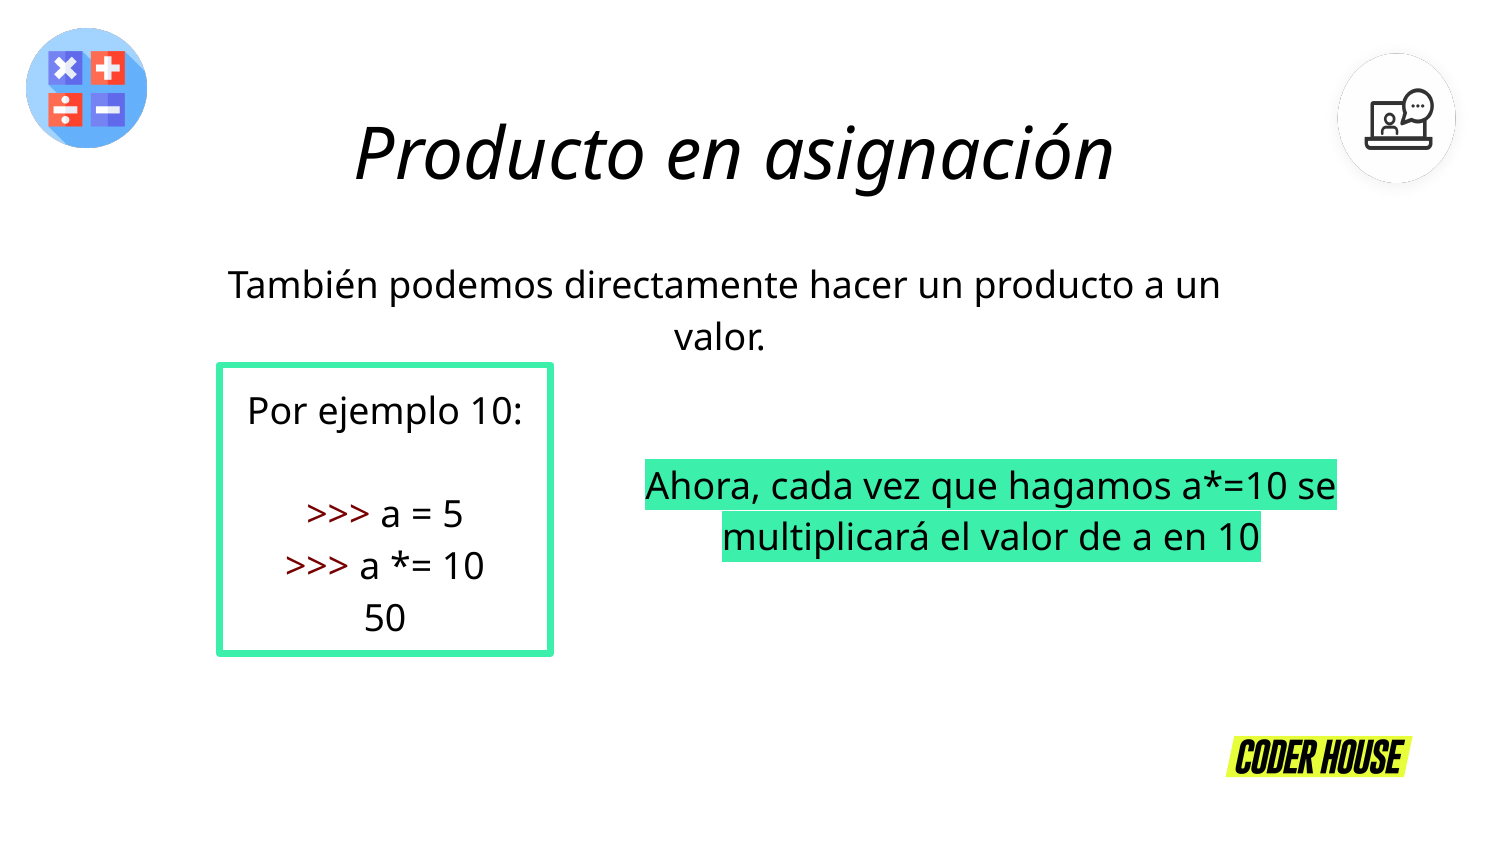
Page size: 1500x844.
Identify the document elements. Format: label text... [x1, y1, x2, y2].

text_box Por ejemplo 10: >>> a = 5 >>> a *= 10 50 [219, 364, 551, 654]
text_box Ahora, cada vez que hagamos a*=10 se multiplicará el valor de a en 10 [609, 439, 1373, 574]
picture [1323, 37, 1471, 199]
picture [26, 28, 147, 149]
text_box Producto en asignación [158, 69, 1311, 232]
picture [1221, 728, 1417, 784]
text_box También podemos directamente hacer un producto a un valor. [171, 239, 1279, 402]
